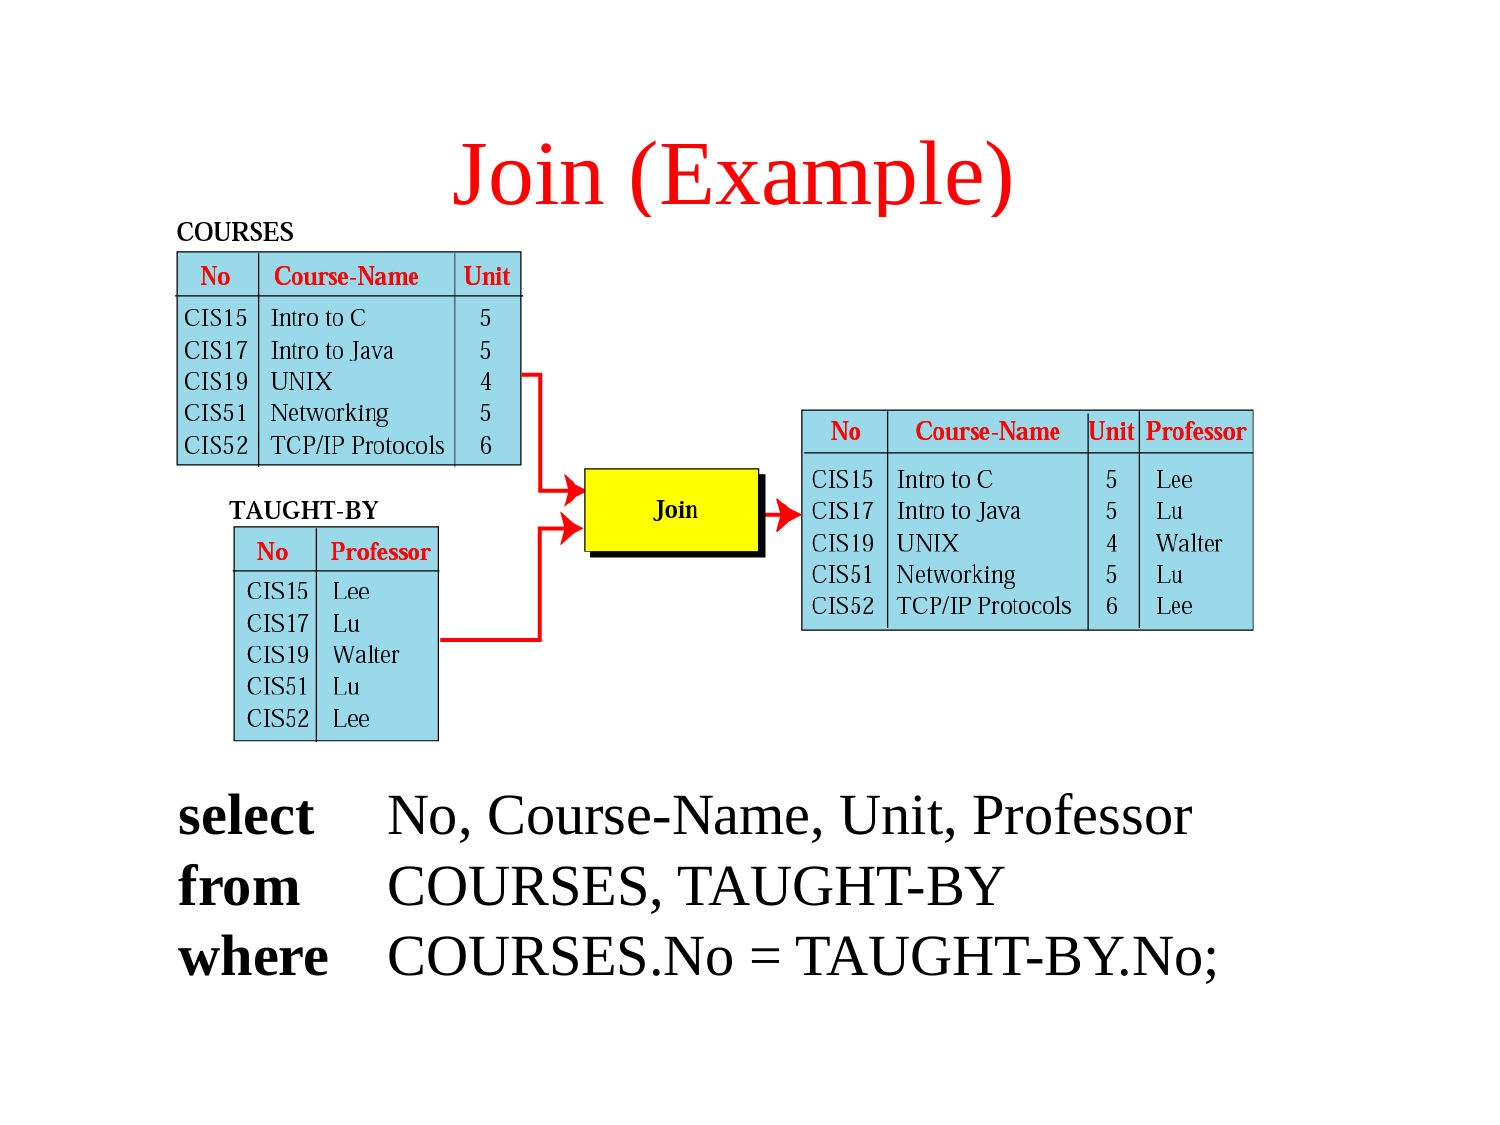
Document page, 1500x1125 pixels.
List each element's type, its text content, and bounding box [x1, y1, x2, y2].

picture [175, 217, 1255, 742]
text_box select No, Course-Name, Unit, Professor from COURSES, TAUGHT-BY where COURSES.No = TAUGHT-BY.No; [163, 769, 1336, 994]
title Join (Example) [157, 105, 1313, 293]
